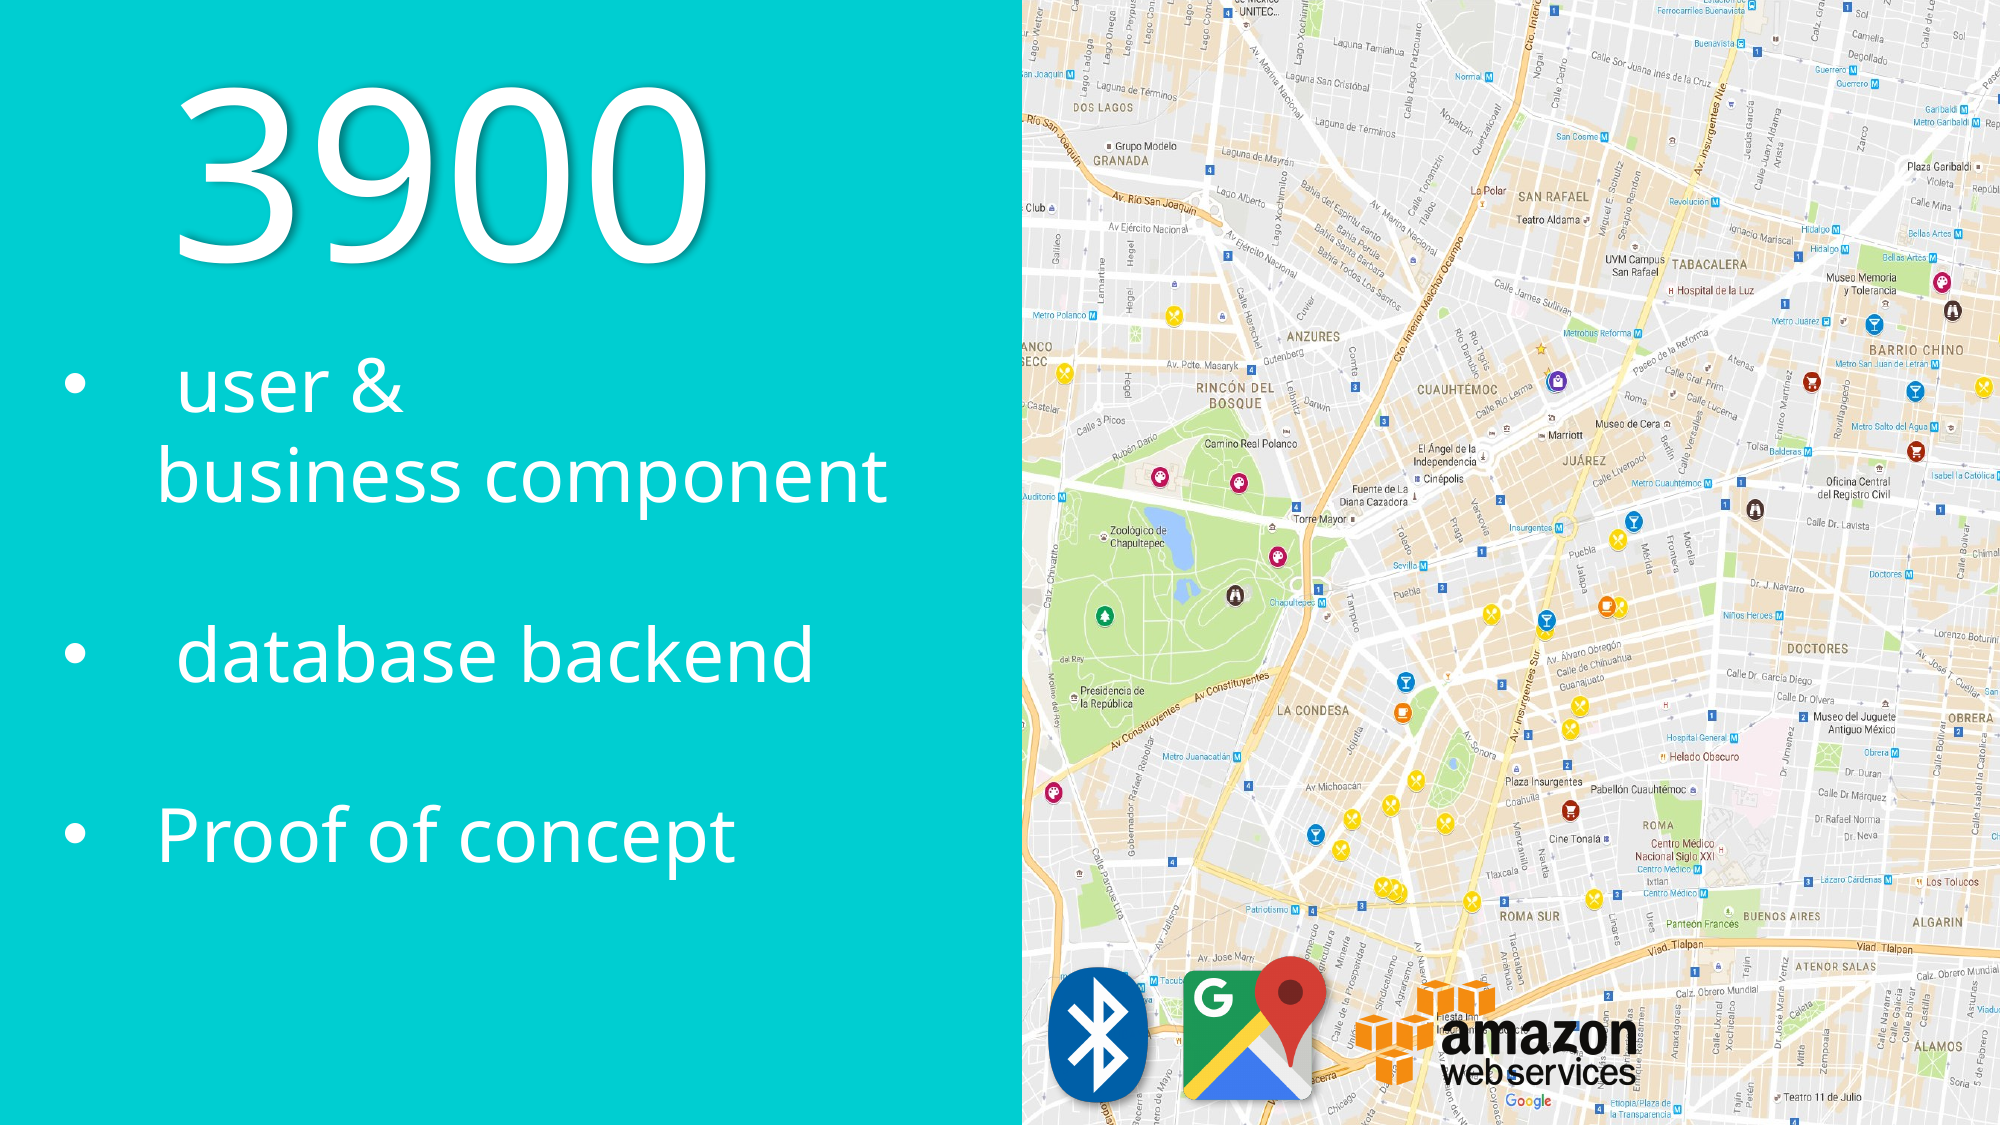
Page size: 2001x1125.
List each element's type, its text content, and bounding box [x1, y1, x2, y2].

text_box 3900 [90, 14, 797, 317]
picture [1022, 0, 2000, 1125]
text_box user & business component database backend Proof of concept [47, 329, 978, 885]
text_box [0, 0, 1022, 1125]
